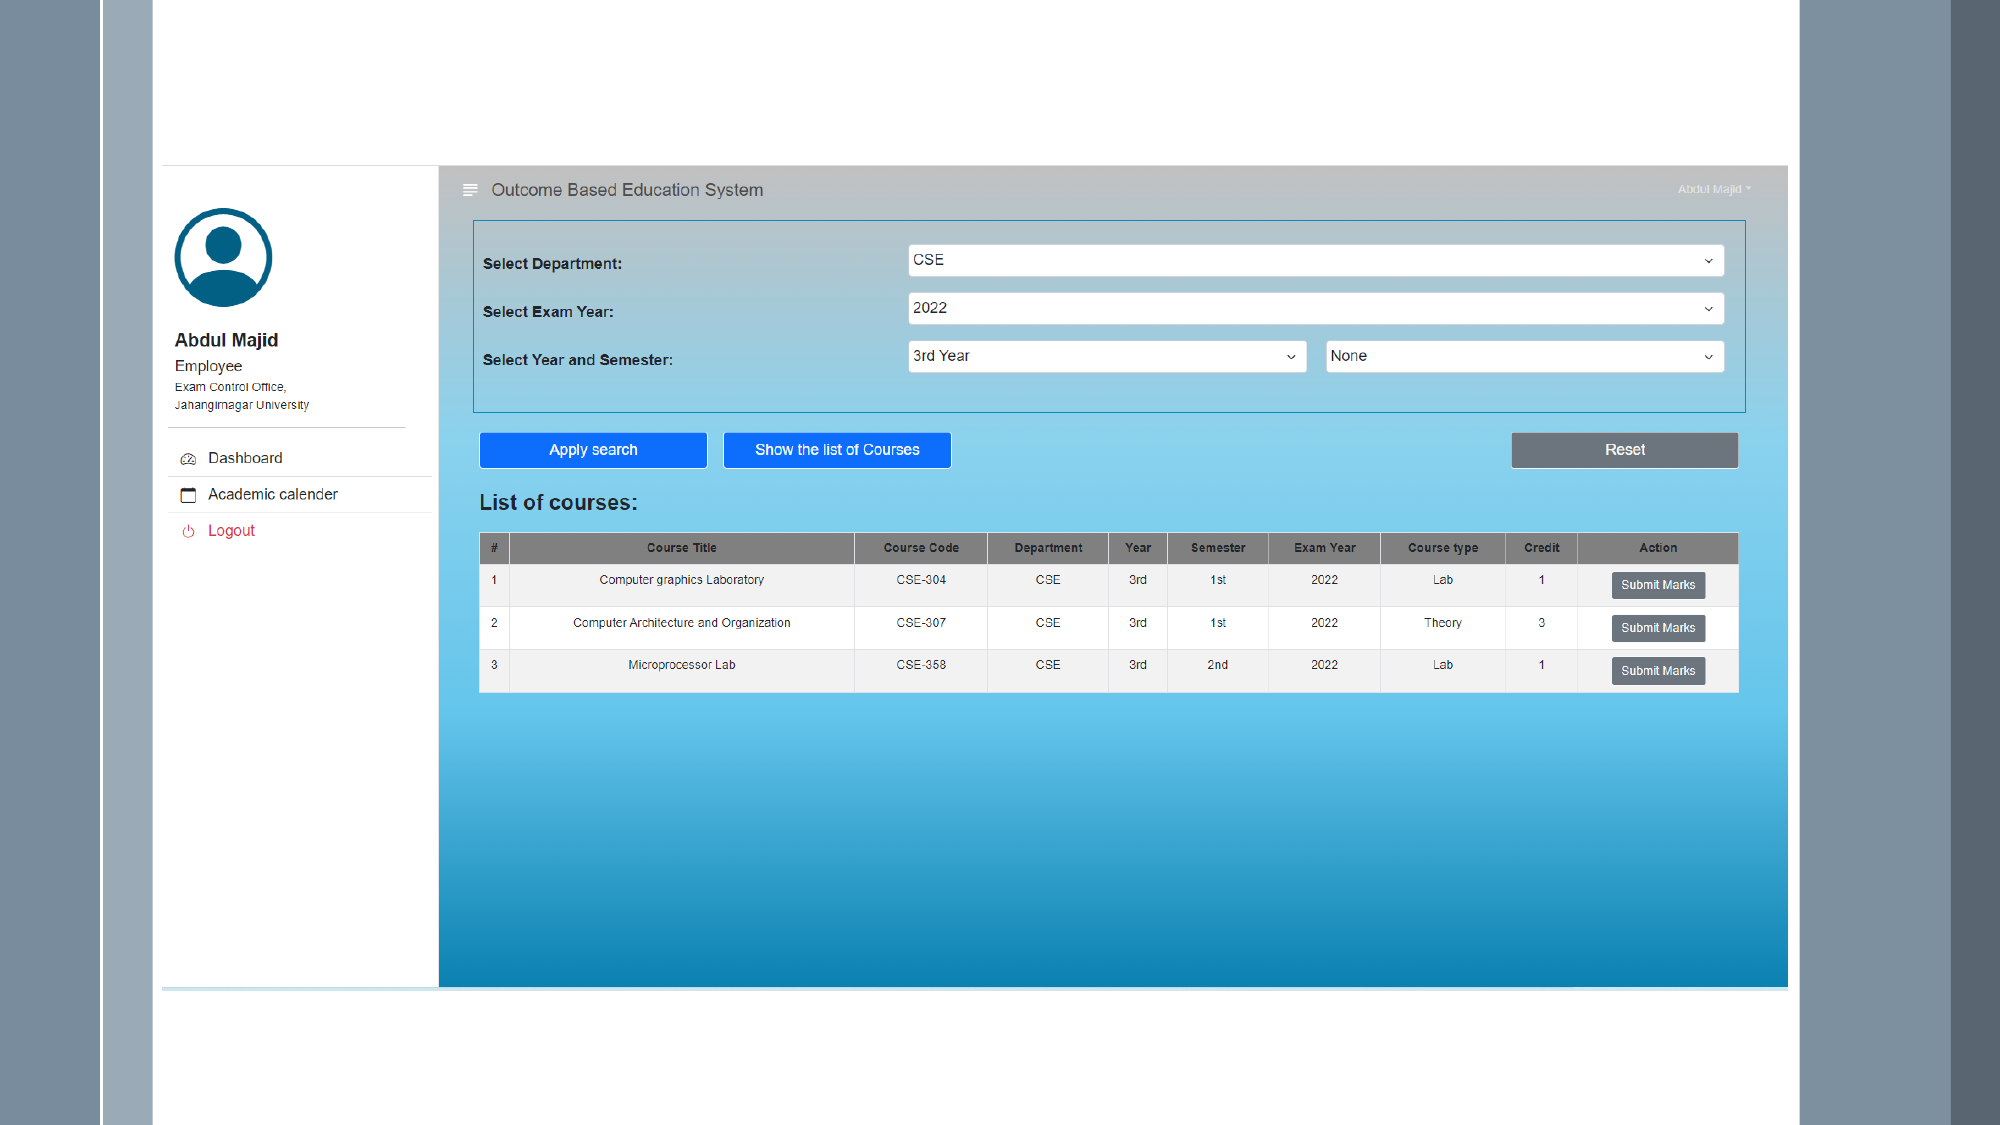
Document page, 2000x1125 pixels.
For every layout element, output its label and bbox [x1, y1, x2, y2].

picture [162, 162, 1788, 991]
